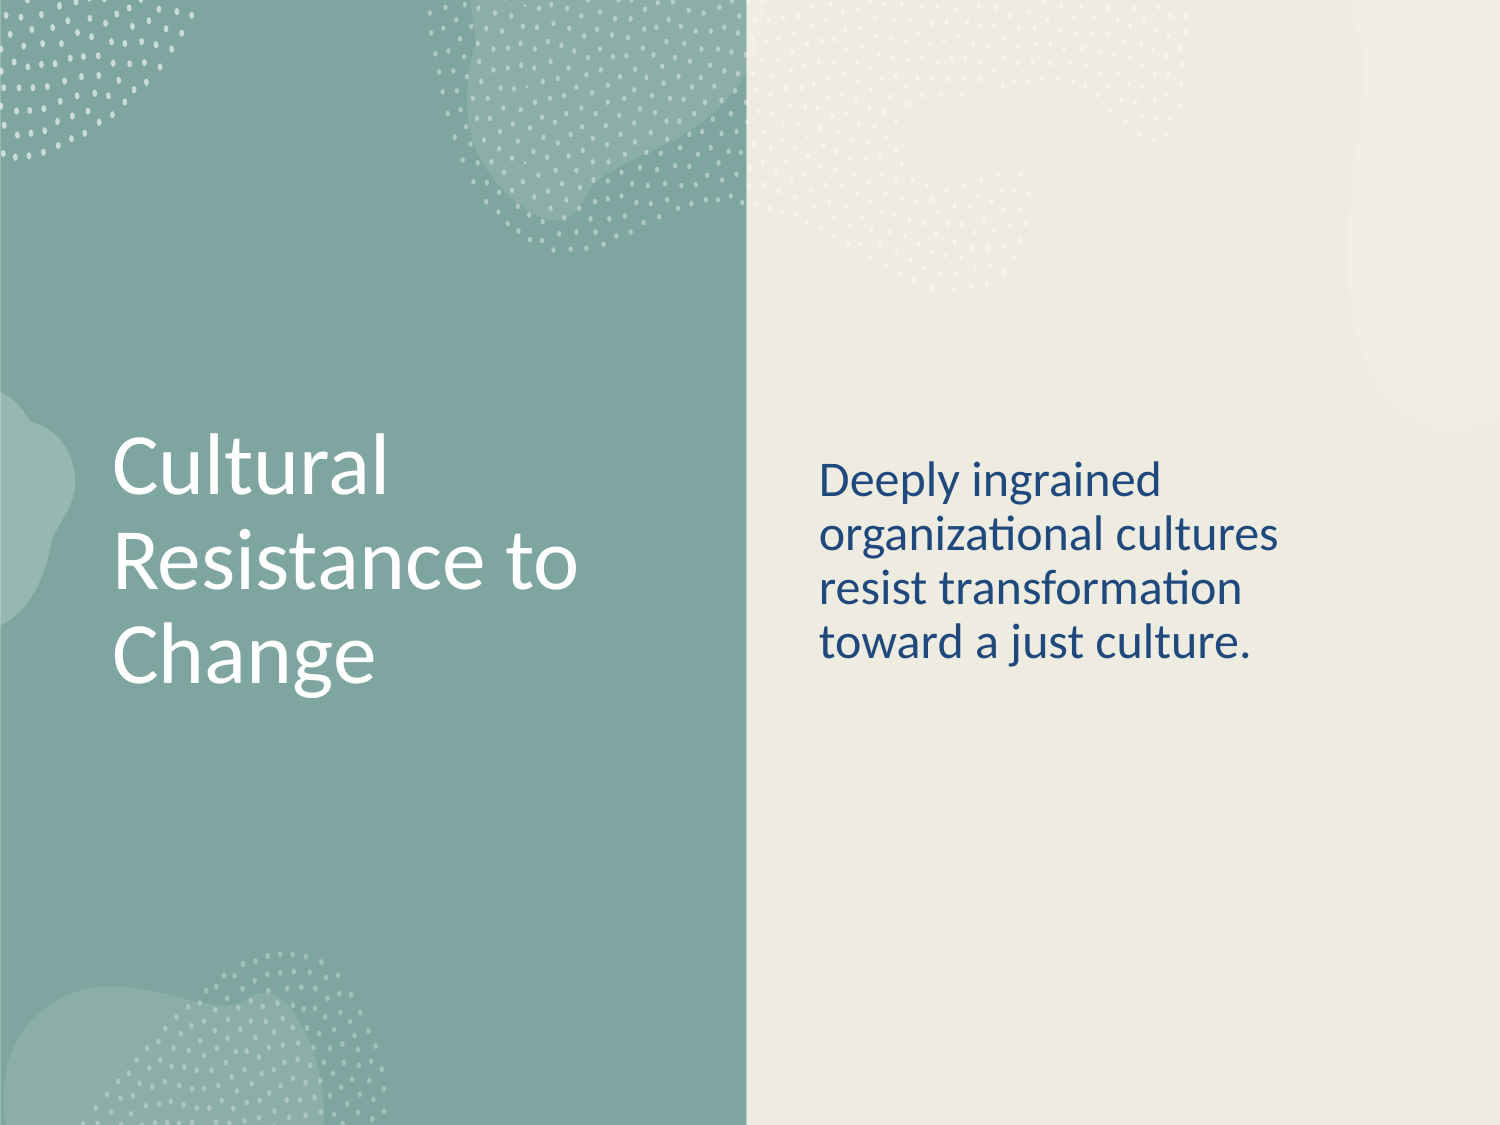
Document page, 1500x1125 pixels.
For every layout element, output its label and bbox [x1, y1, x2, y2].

text_box [0, 0, 1500, 1125]
